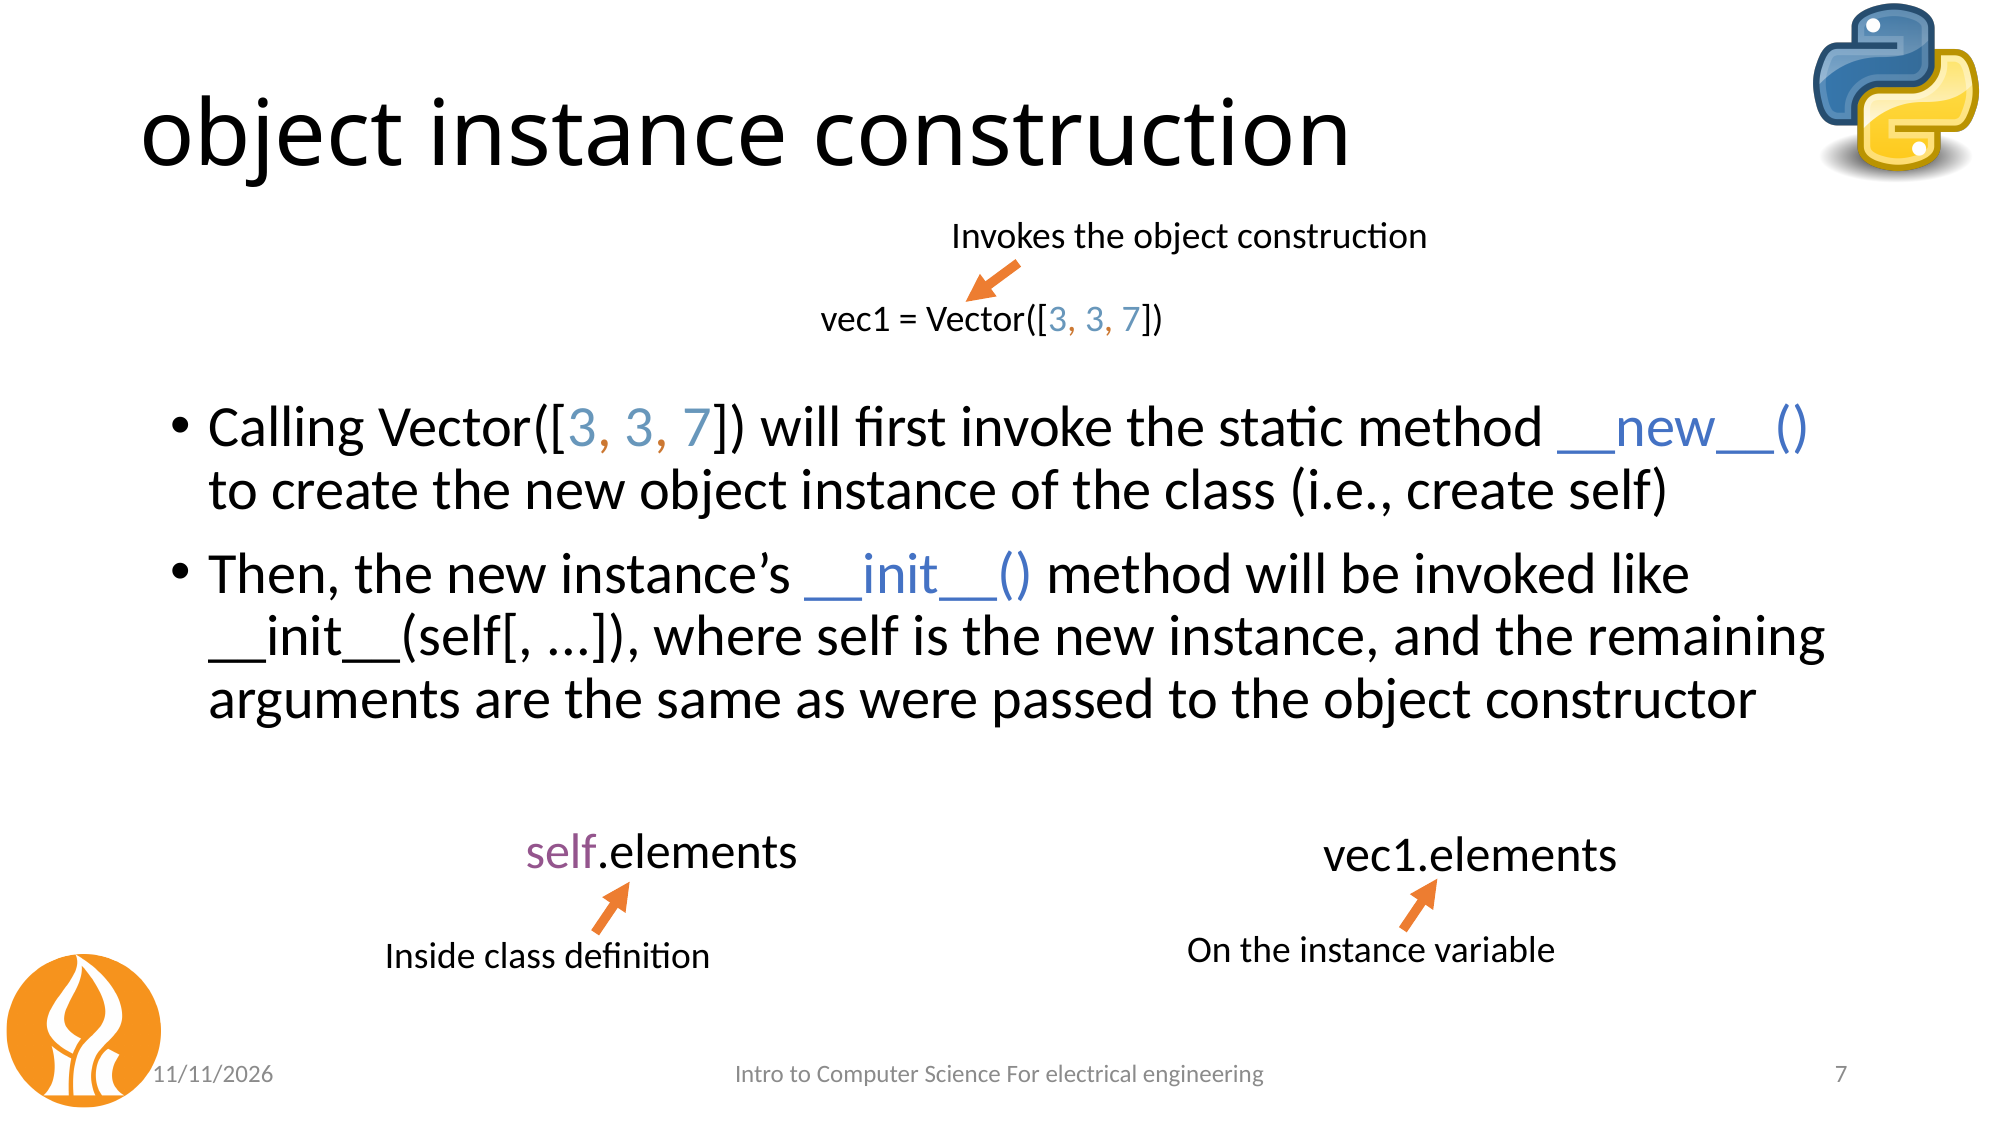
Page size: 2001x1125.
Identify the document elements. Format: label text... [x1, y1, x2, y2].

text_box vec1.elements [1308, 814, 1759, 889]
text_box vec1 = Vector([3, 3, 7]) [805, 286, 1221, 347]
slide_number 7 [1412, 1042, 1863, 1103]
text_box self.elements [510, 810, 961, 886]
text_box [595, 881, 630, 933]
list Calling Vector([3, 3, 7]) will first invoke the static method __new__() to create the new object instance of the class (i.e., create self) Then, the new instance’s __init__() method will be invoked like __init__(self[, ...]), where self is the new instance, and the remaining arguments are the same as were passed to the object constructor [155, 388, 1881, 753]
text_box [1402, 878, 1438, 930]
title object instance construction [124, 27, 1850, 245]
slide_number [137, 1042, 588, 1103]
picture [1, 948, 165, 1111]
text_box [965, 262, 1019, 302]
text_box Invokes the object construction [936, 204, 1444, 264]
text_box Inside class definition [370, 923, 731, 984]
footer Intro to Computer Science For electrical engineering [662, 1042, 1338, 1103]
picture [1802, 0, 1990, 187]
text_box On the instance variable [1172, 917, 1599, 978]
